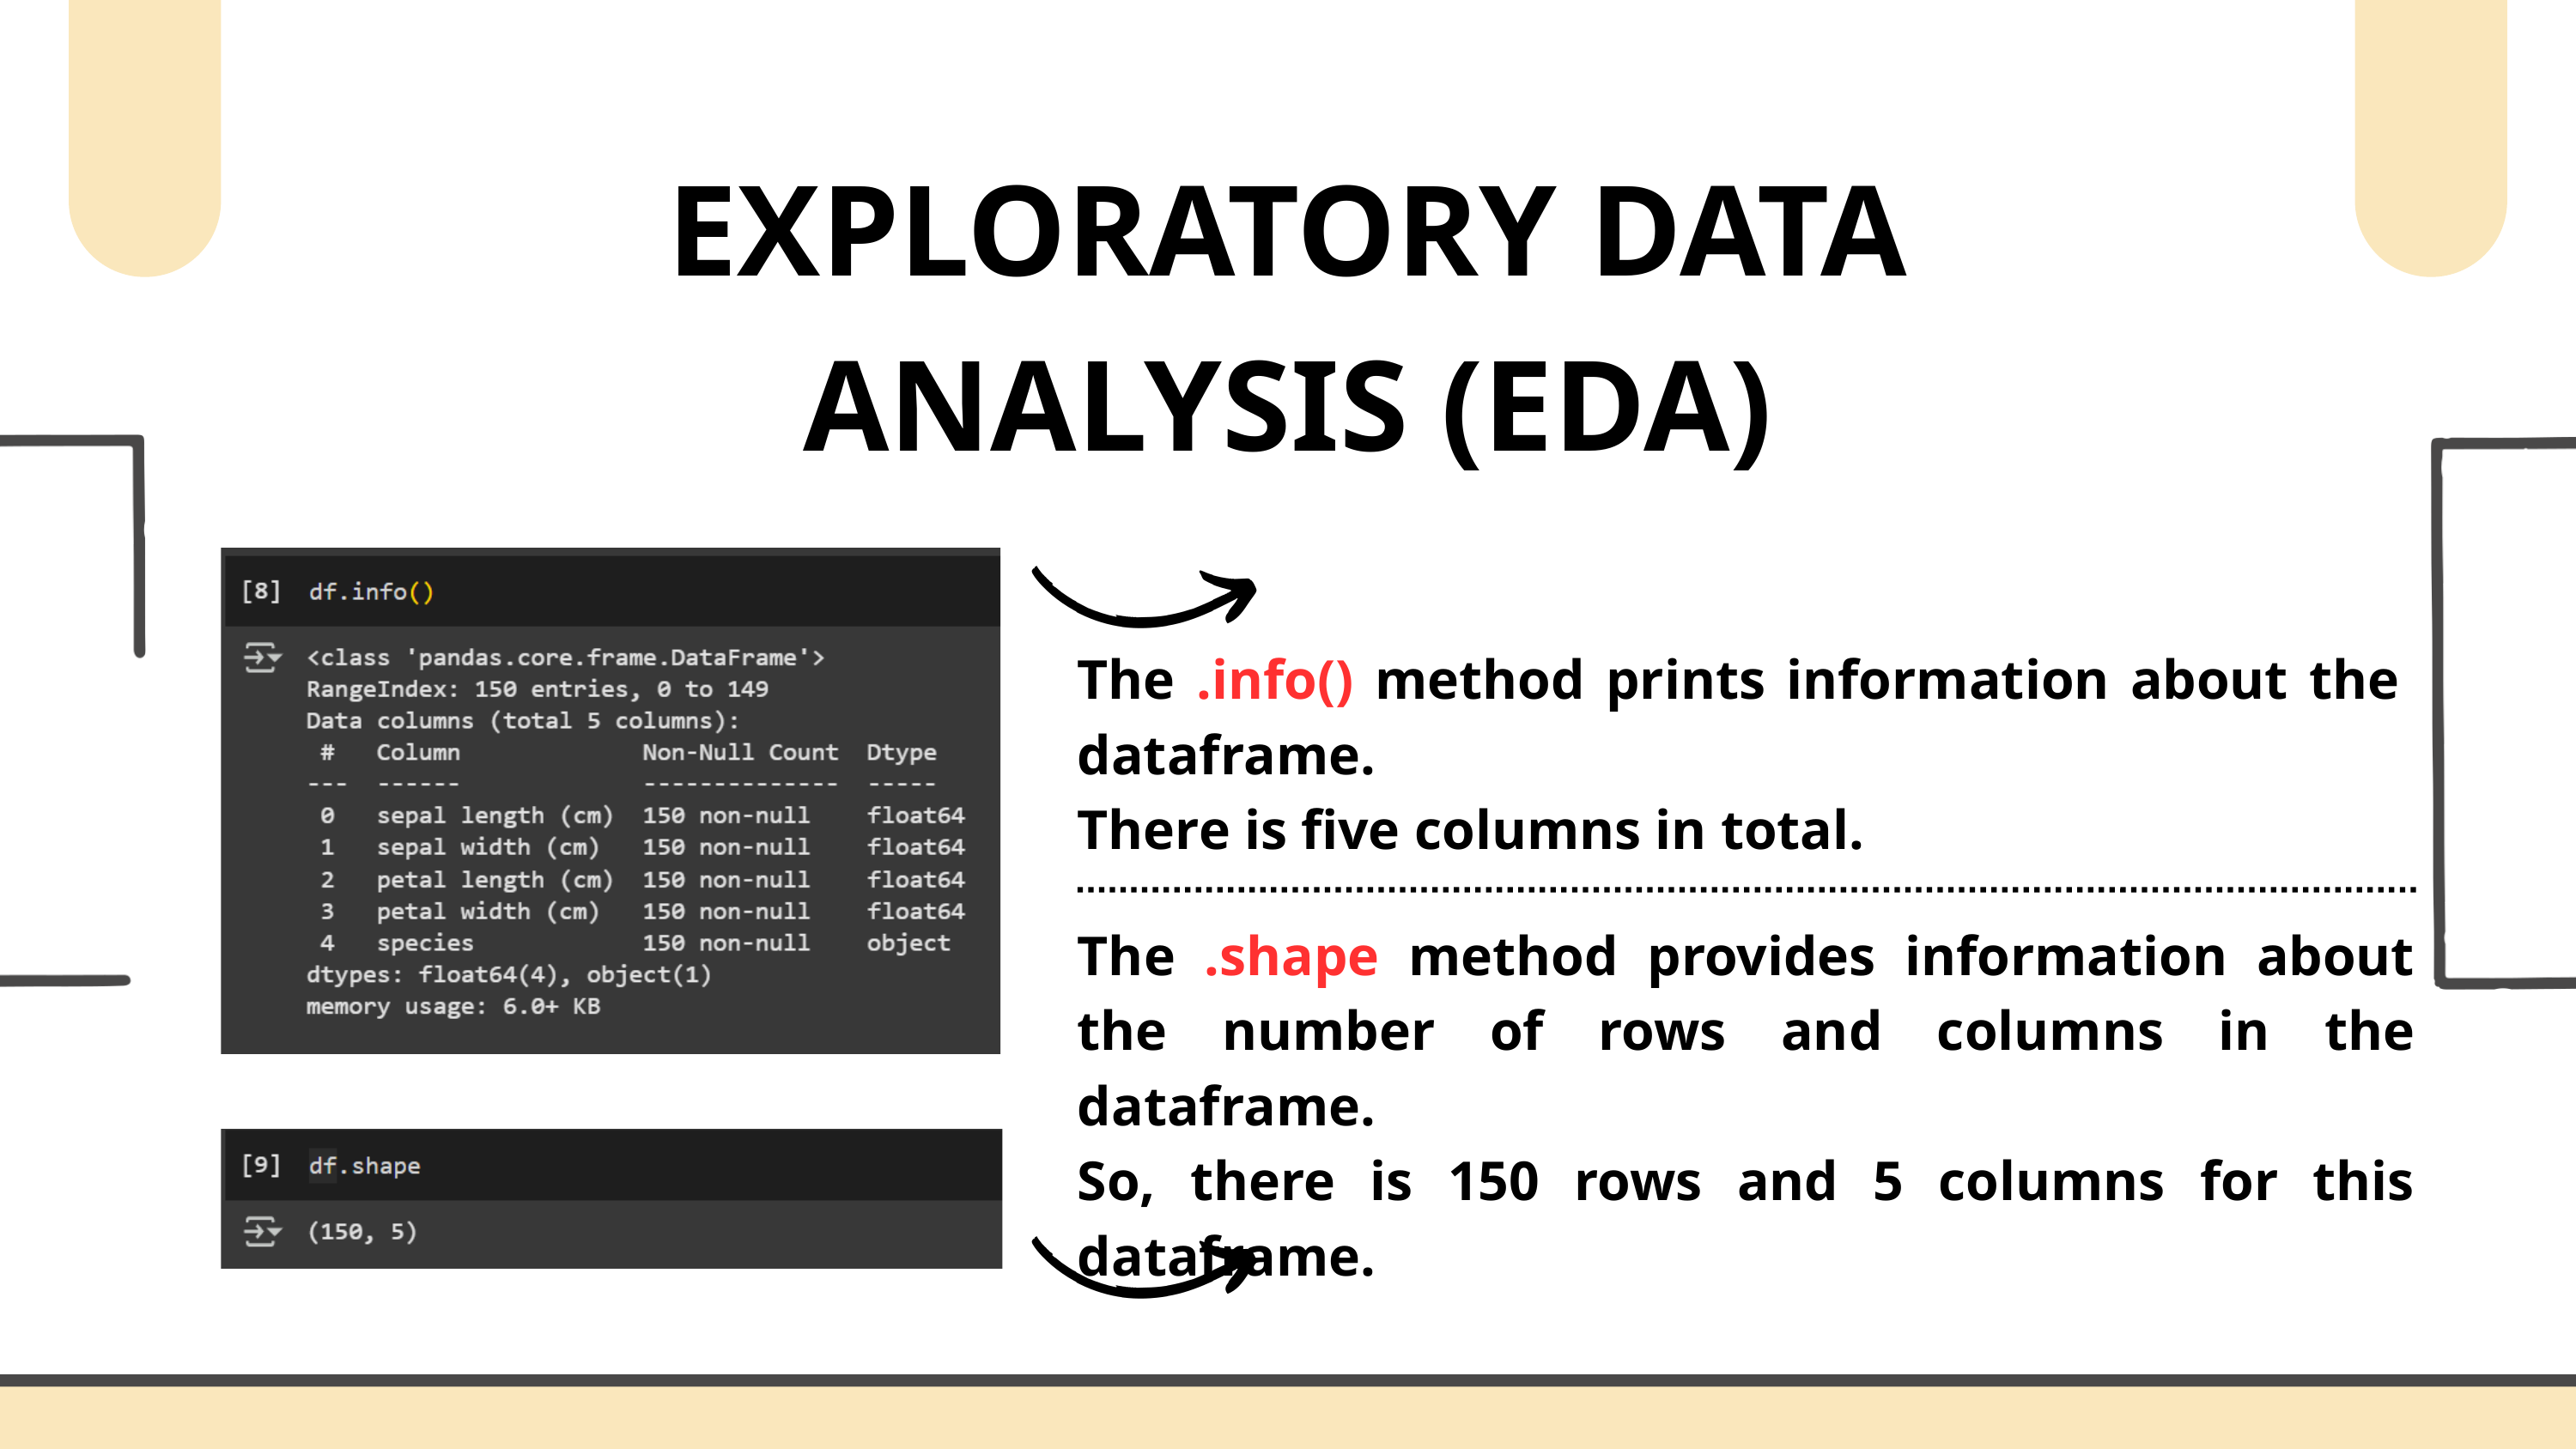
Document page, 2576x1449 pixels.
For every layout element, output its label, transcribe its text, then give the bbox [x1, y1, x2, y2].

text_box The .info() method prints information about the dataframe. There is five columns in total. [1077, 634, 2401, 861]
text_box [2354, 0, 2508, 277]
text_box EXPLORATORY DATA ANALYSIS (EDA) [534, 125, 2041, 476]
text_box [2431, 434, 2576, 990]
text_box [68, 0, 222, 277]
text_box [1031, 566, 1258, 630]
text_box The .shape method provides information about the number of rows and columns in the dataframe. So, there is 150 rows and 5 columns for this dataframe. [1077, 911, 2416, 1287]
text_box [0, 434, 146, 990]
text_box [221, 548, 1003, 1270]
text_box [0, 1379, 2576, 1449]
text_box [1031, 1236, 1258, 1301]
